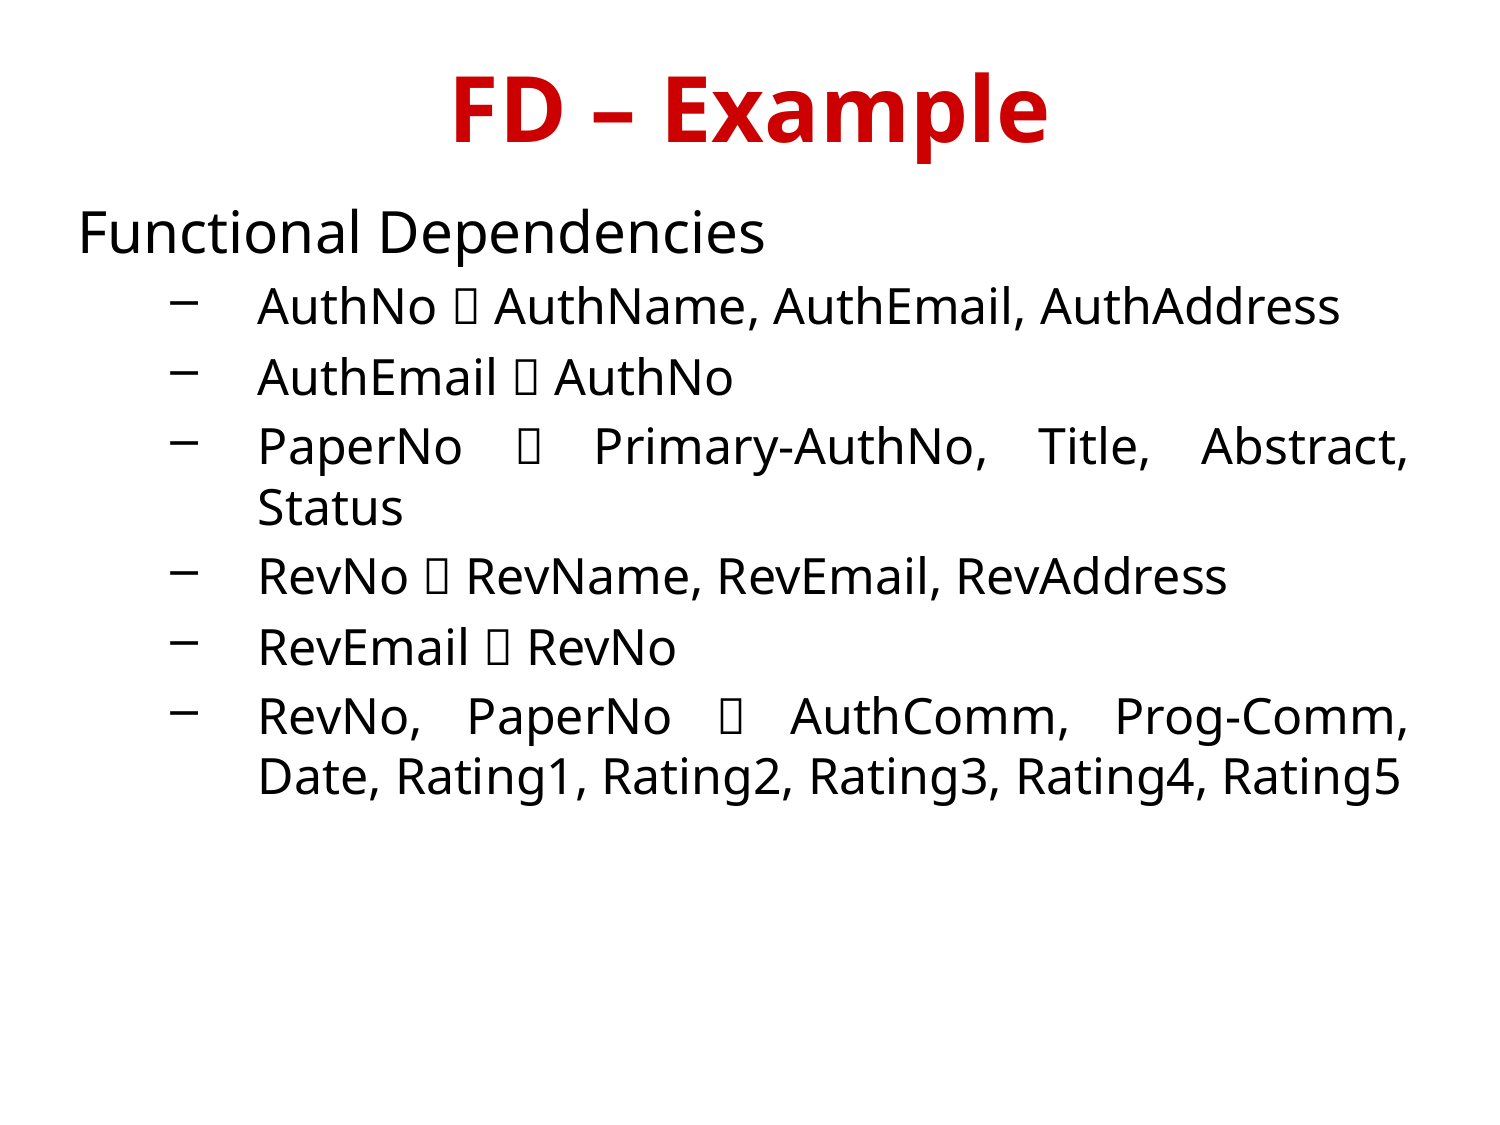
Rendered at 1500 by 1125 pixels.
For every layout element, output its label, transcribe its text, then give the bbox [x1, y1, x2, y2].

list Functional Dependencies AuthNo  AuthName, AuthEmail, AuthAddress AuthEmail  AuthNo PaperNo  Primary-AuthNo, Title, Abstract, Status RevNo  RevName, RevEmail, RevAddress RevEmail  RevNo RevNo, PaperNo  AuthComm, Prog-Comm, Date, Rating1, Rating2, Rating3, Rating4, Rating5 [62, 187, 1426, 1038]
text_box FD – Example [112, 12, 1388, 187]
